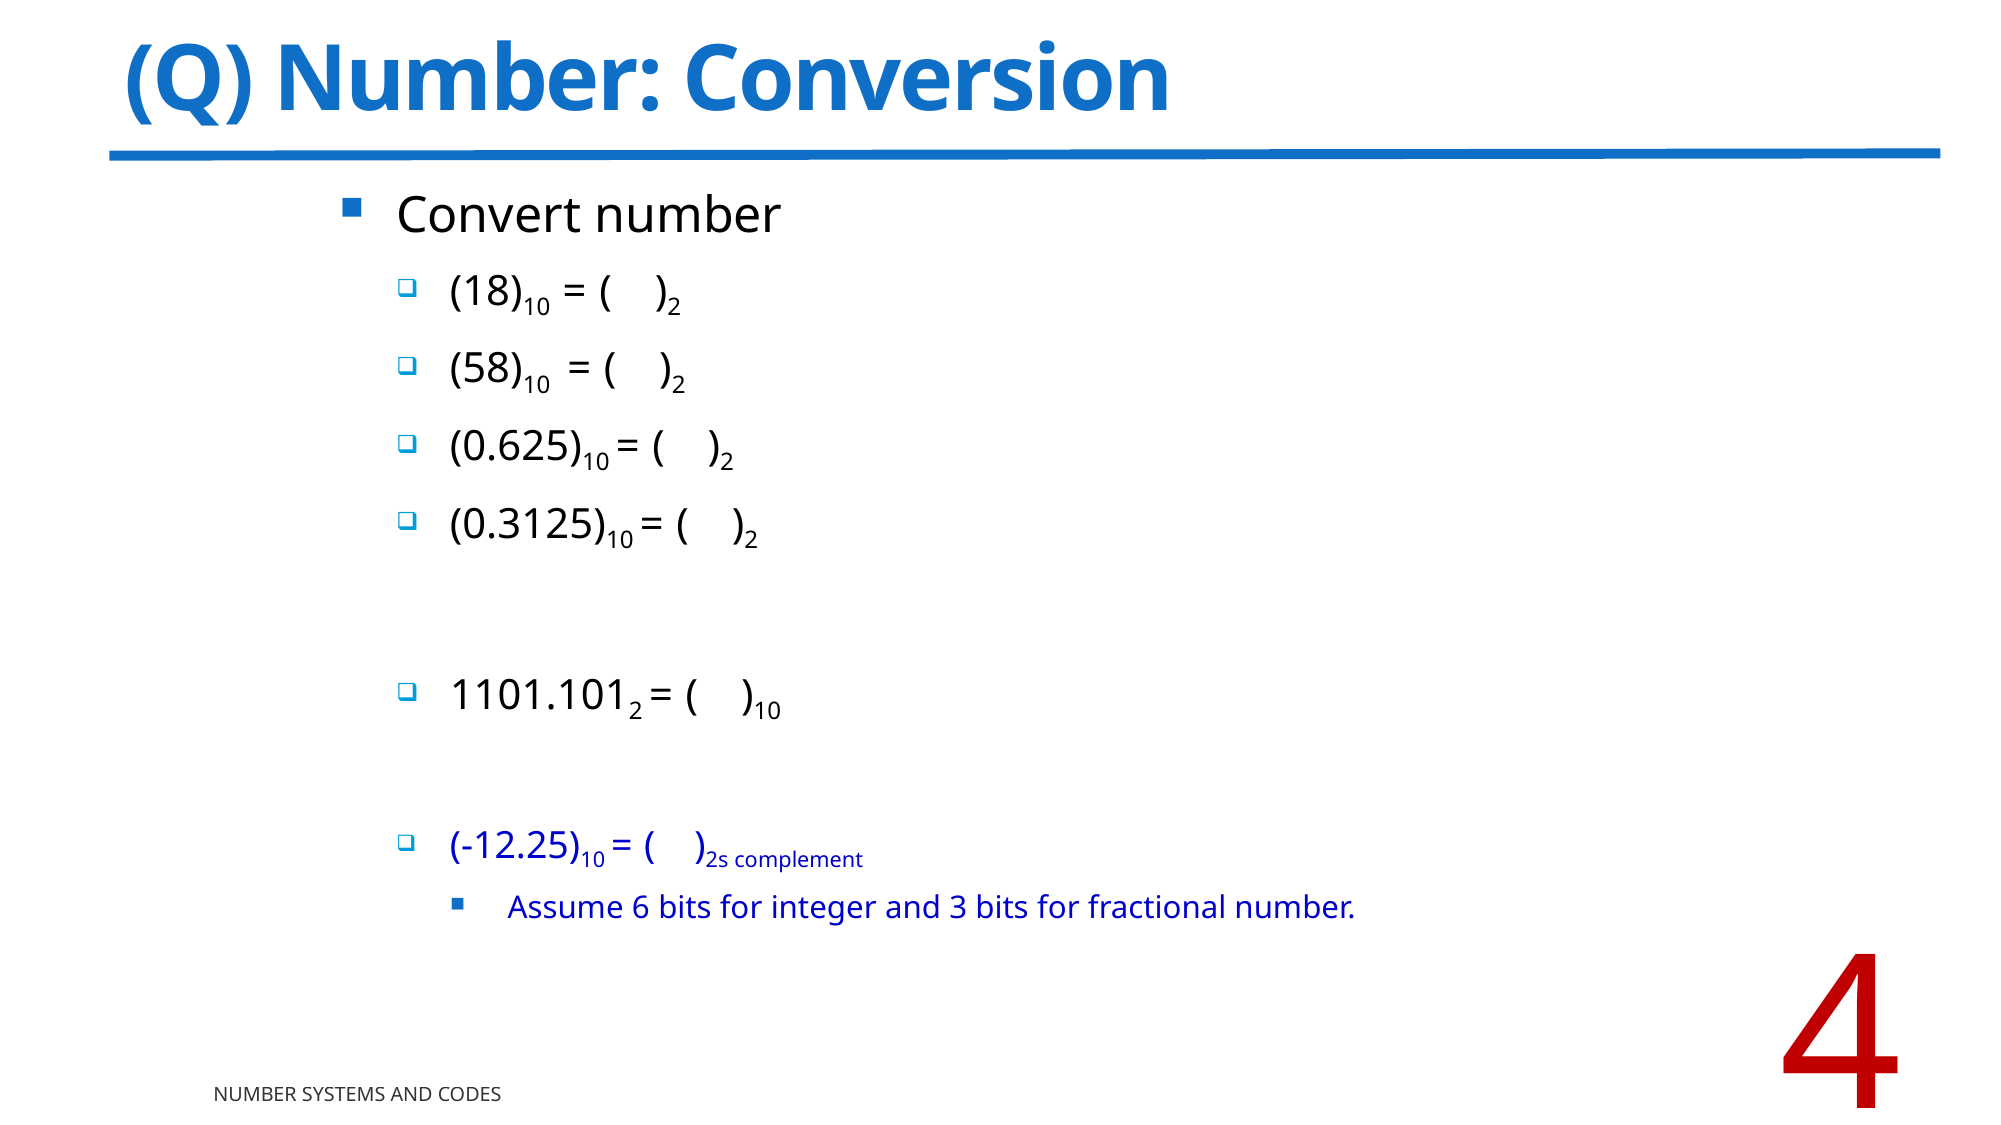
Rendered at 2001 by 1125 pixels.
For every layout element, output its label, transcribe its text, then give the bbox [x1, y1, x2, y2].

slide_number 4 [1437, 963, 1918, 1125]
footer Number Systems and Codes [198, 1075, 1326, 1113]
text_box Convert number (18)10 = ( )2 (58)10 = ( )2 (0.625)10 = ( )2 (0.3125)10 = ( )2 1101.1012 = ( )10 (-12.25)10 = ( )2s complement Assume 6 bits for integer and 3 bits for fractional number. [324, 174, 1675, 981]
title (Q) Number: Conversion [109, 12, 1877, 154]
